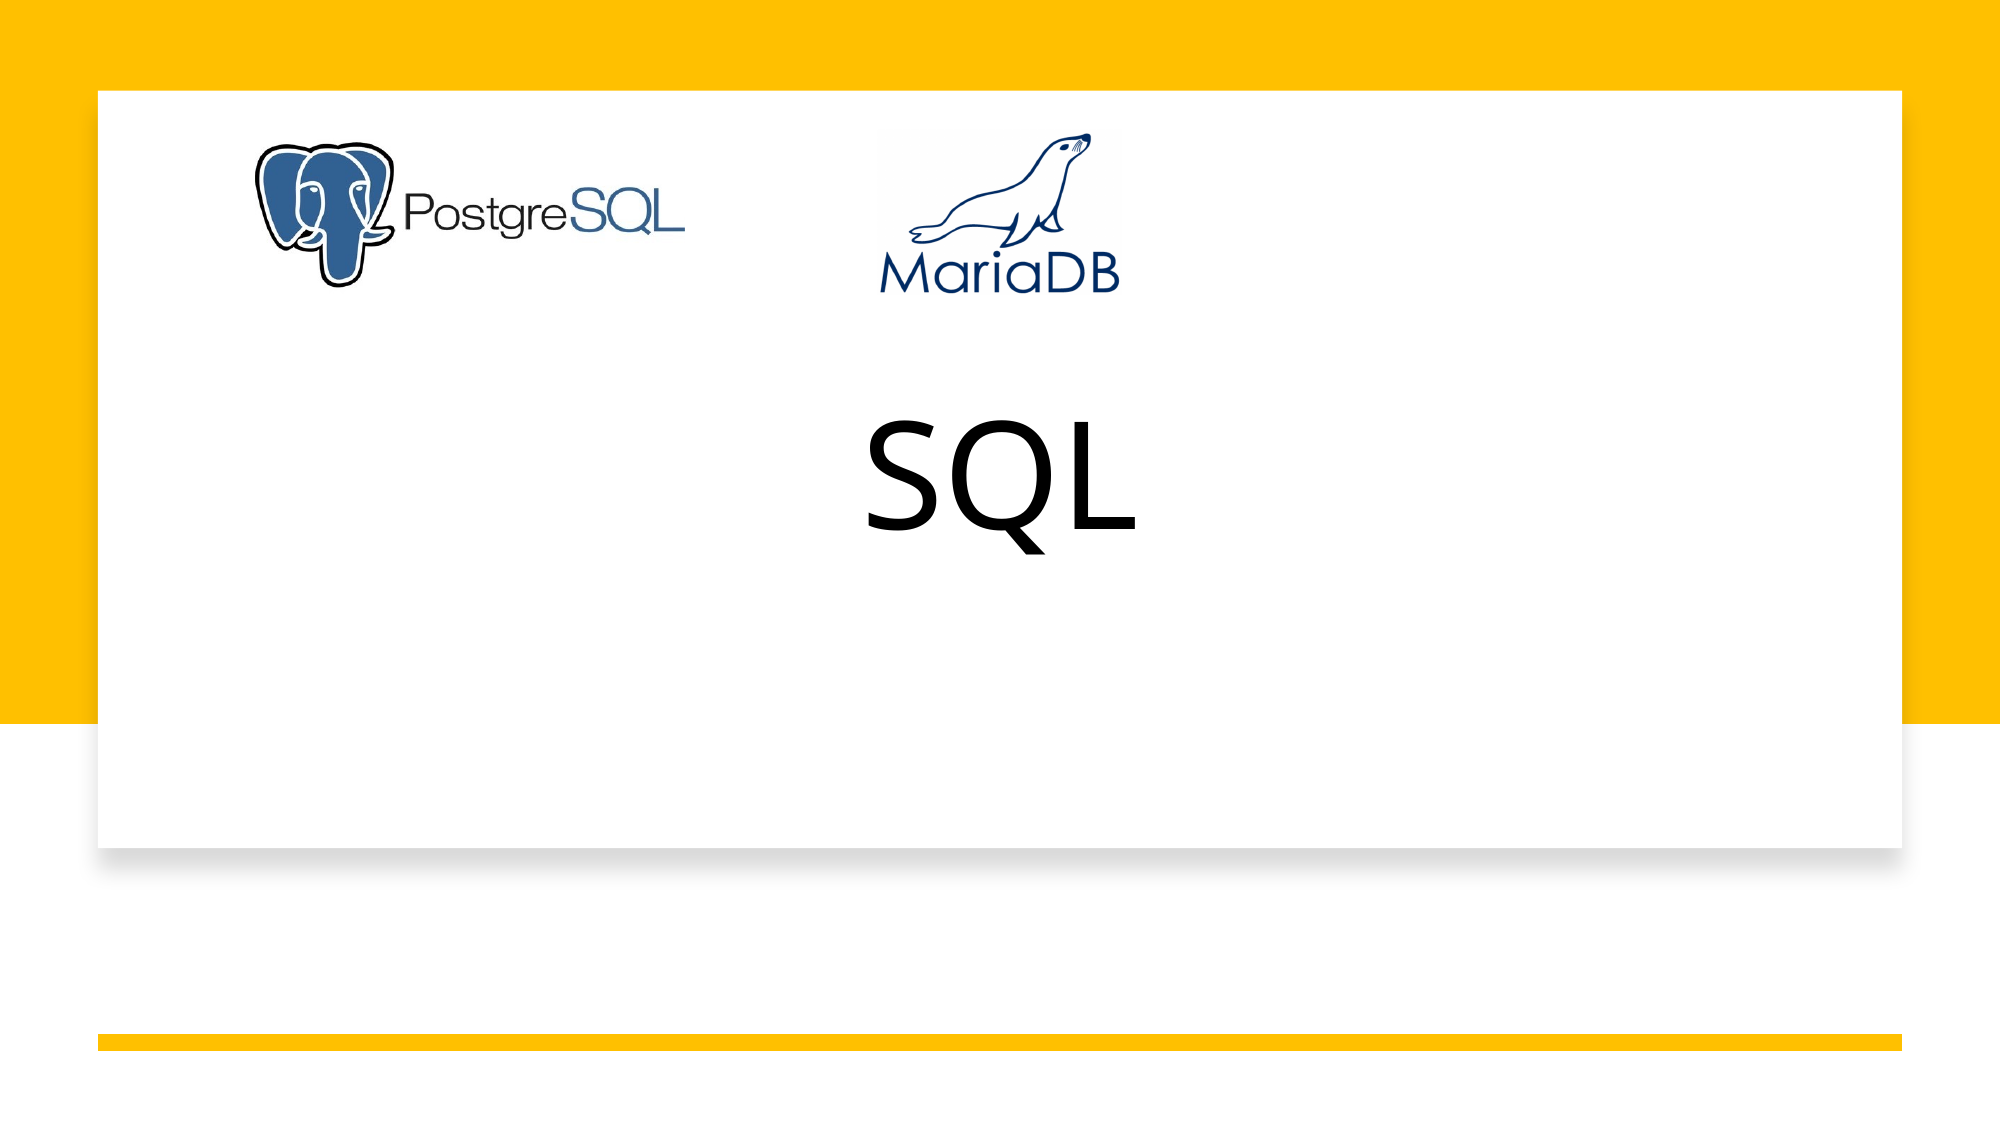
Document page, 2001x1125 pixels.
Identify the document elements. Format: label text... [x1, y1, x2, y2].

text_box [97, 89, 1903, 849]
picture [255, 129, 685, 295]
picture [877, 129, 1122, 295]
text_box [0, 725, 2000, 1125]
title SQL [249, 212, 1750, 750]
text_box [0, 0, 2000, 725]
